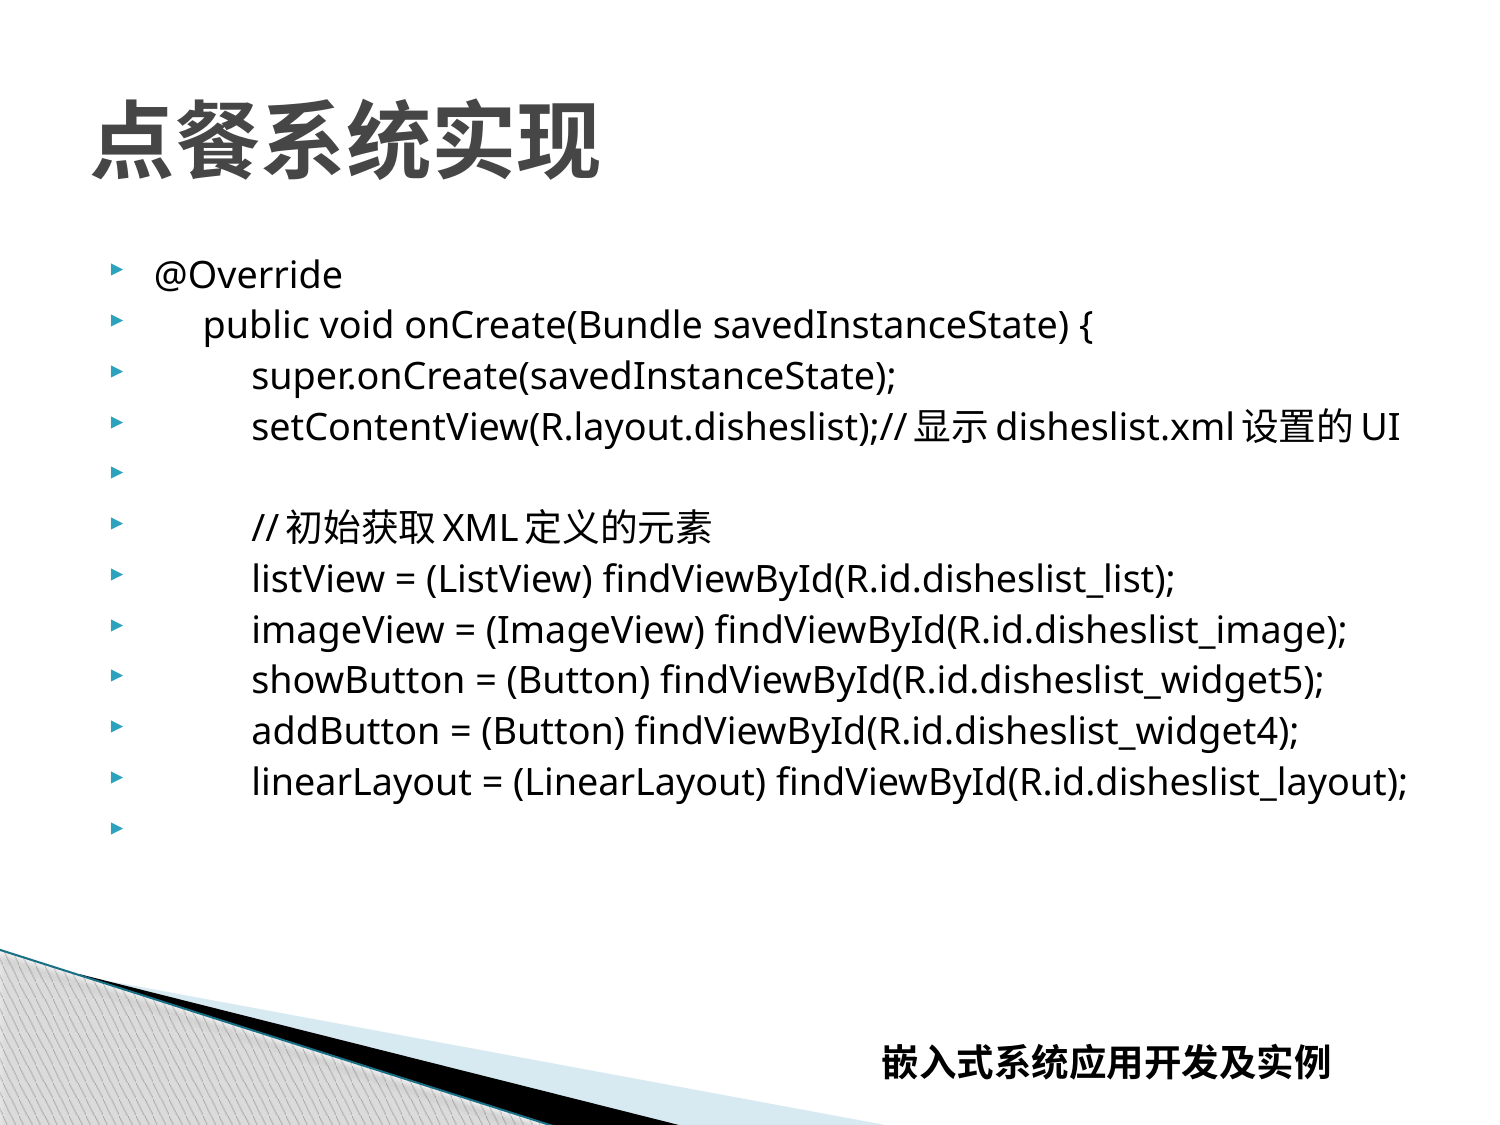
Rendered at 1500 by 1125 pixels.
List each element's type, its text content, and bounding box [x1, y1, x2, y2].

title 点餐系统实现 [75, 45, 1425, 233]
list @Override public void onCreate(Bundle savedInstanceState) { super.onCreate(savedInstanceState); setContentView(R.layout.disheslist);//显示disheslist.xml设置的UI //初始获取XML定义的元素 listView = (ListView) findViewById(R.id.disheslist_list); imageView = (ImageView) findViewById(R.id.disheslist_image); showButton = (Button) findViewById(R.id.disheslist_widget5); addButton = (Button) findViewById(R.id.disheslist_widget4); linearLayout = (LinearLayout) findViewById(R.id.disheslist_layout); [75, 243, 1425, 986]
text_box 嵌入式系统应用开发及实例 [867, 1031, 1430, 1091]
